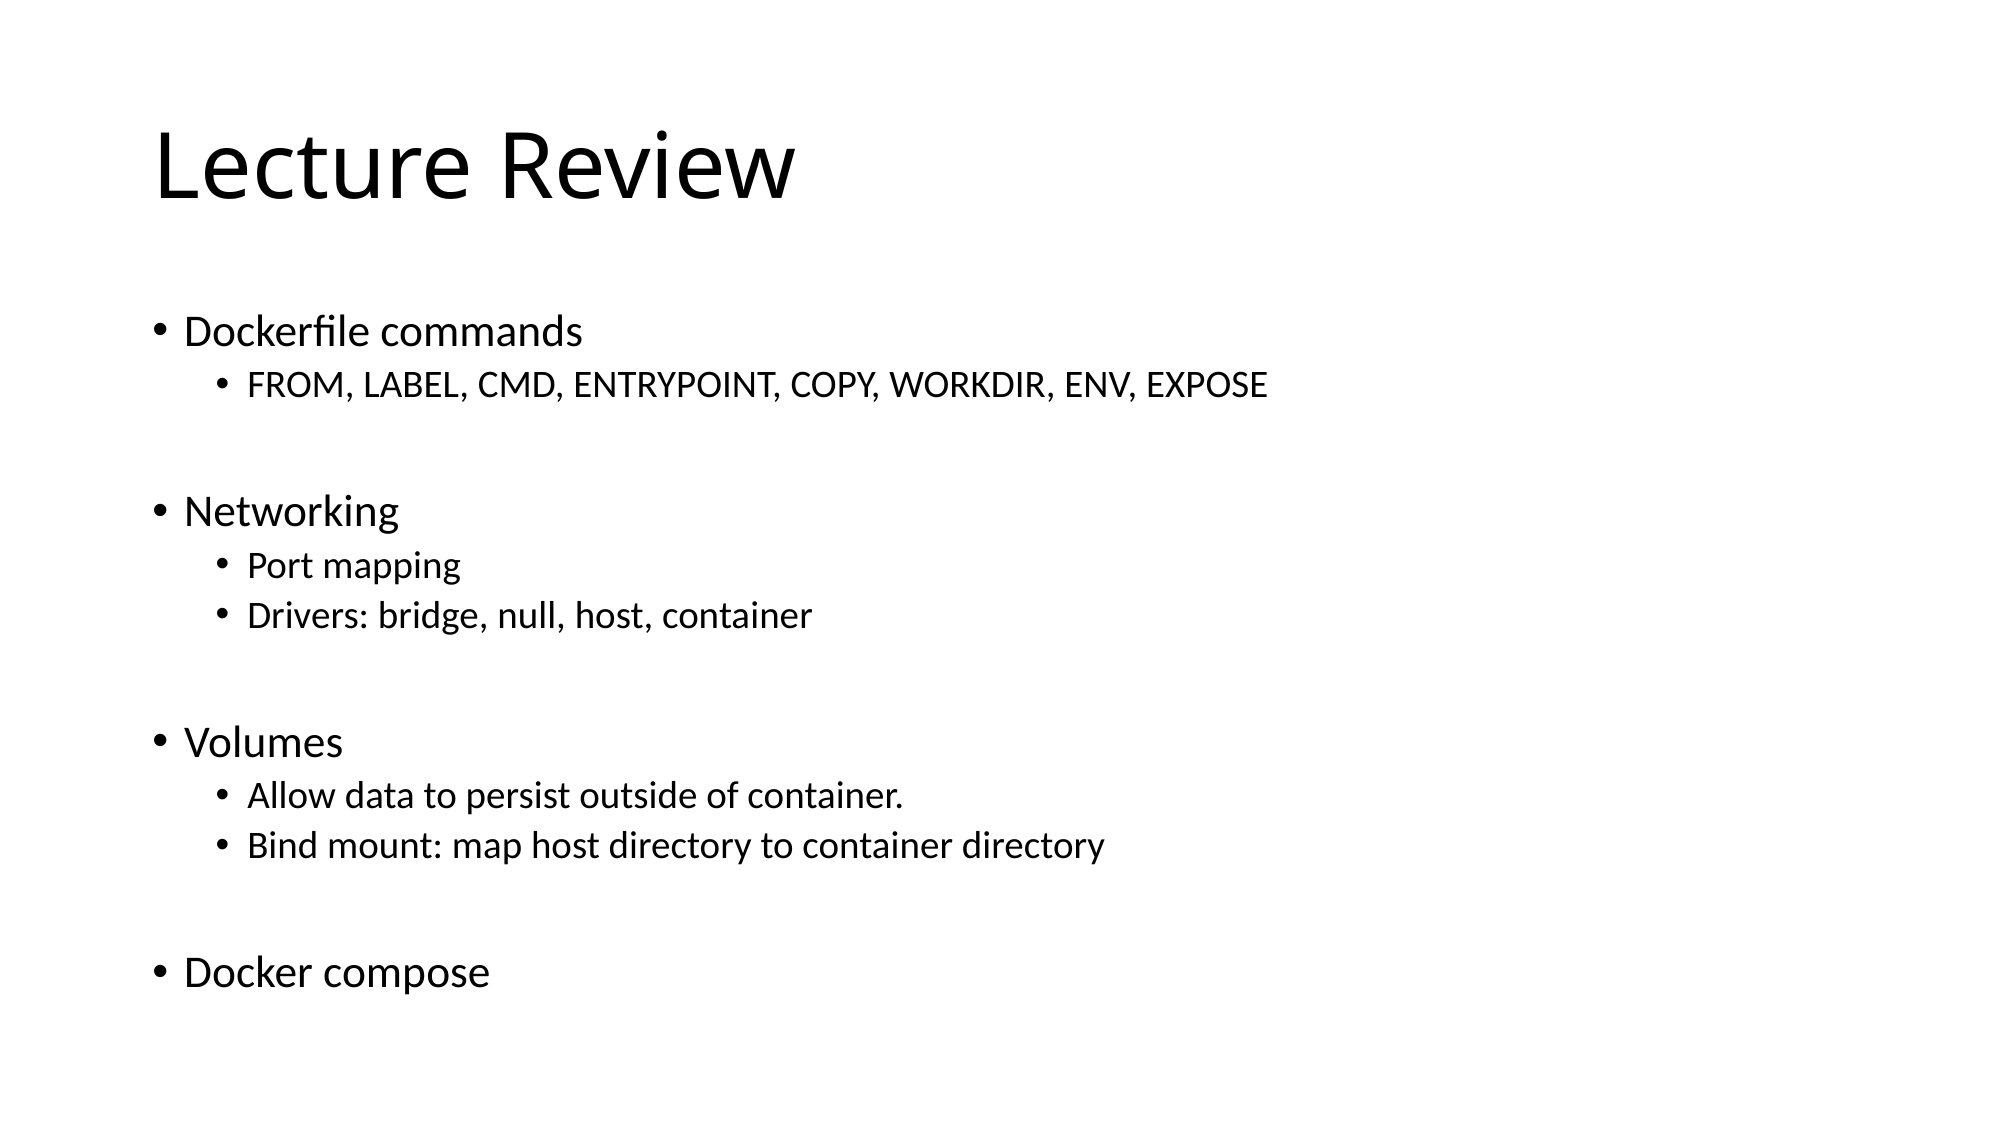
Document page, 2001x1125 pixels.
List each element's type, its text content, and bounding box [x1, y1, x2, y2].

title Lecture Review [137, 59, 1863, 278]
list Dockerfile commands FROM, LABEL, CMD, ENTRYPOINT, COPY, WORKDIR, ENV, EXPOSE Networking Port mapping Drivers: bridge, null, host, container Volumes Allow data to persist outside of container. Bind mount: map host directory to container directory Docker compose [137, 299, 1863, 1014]
